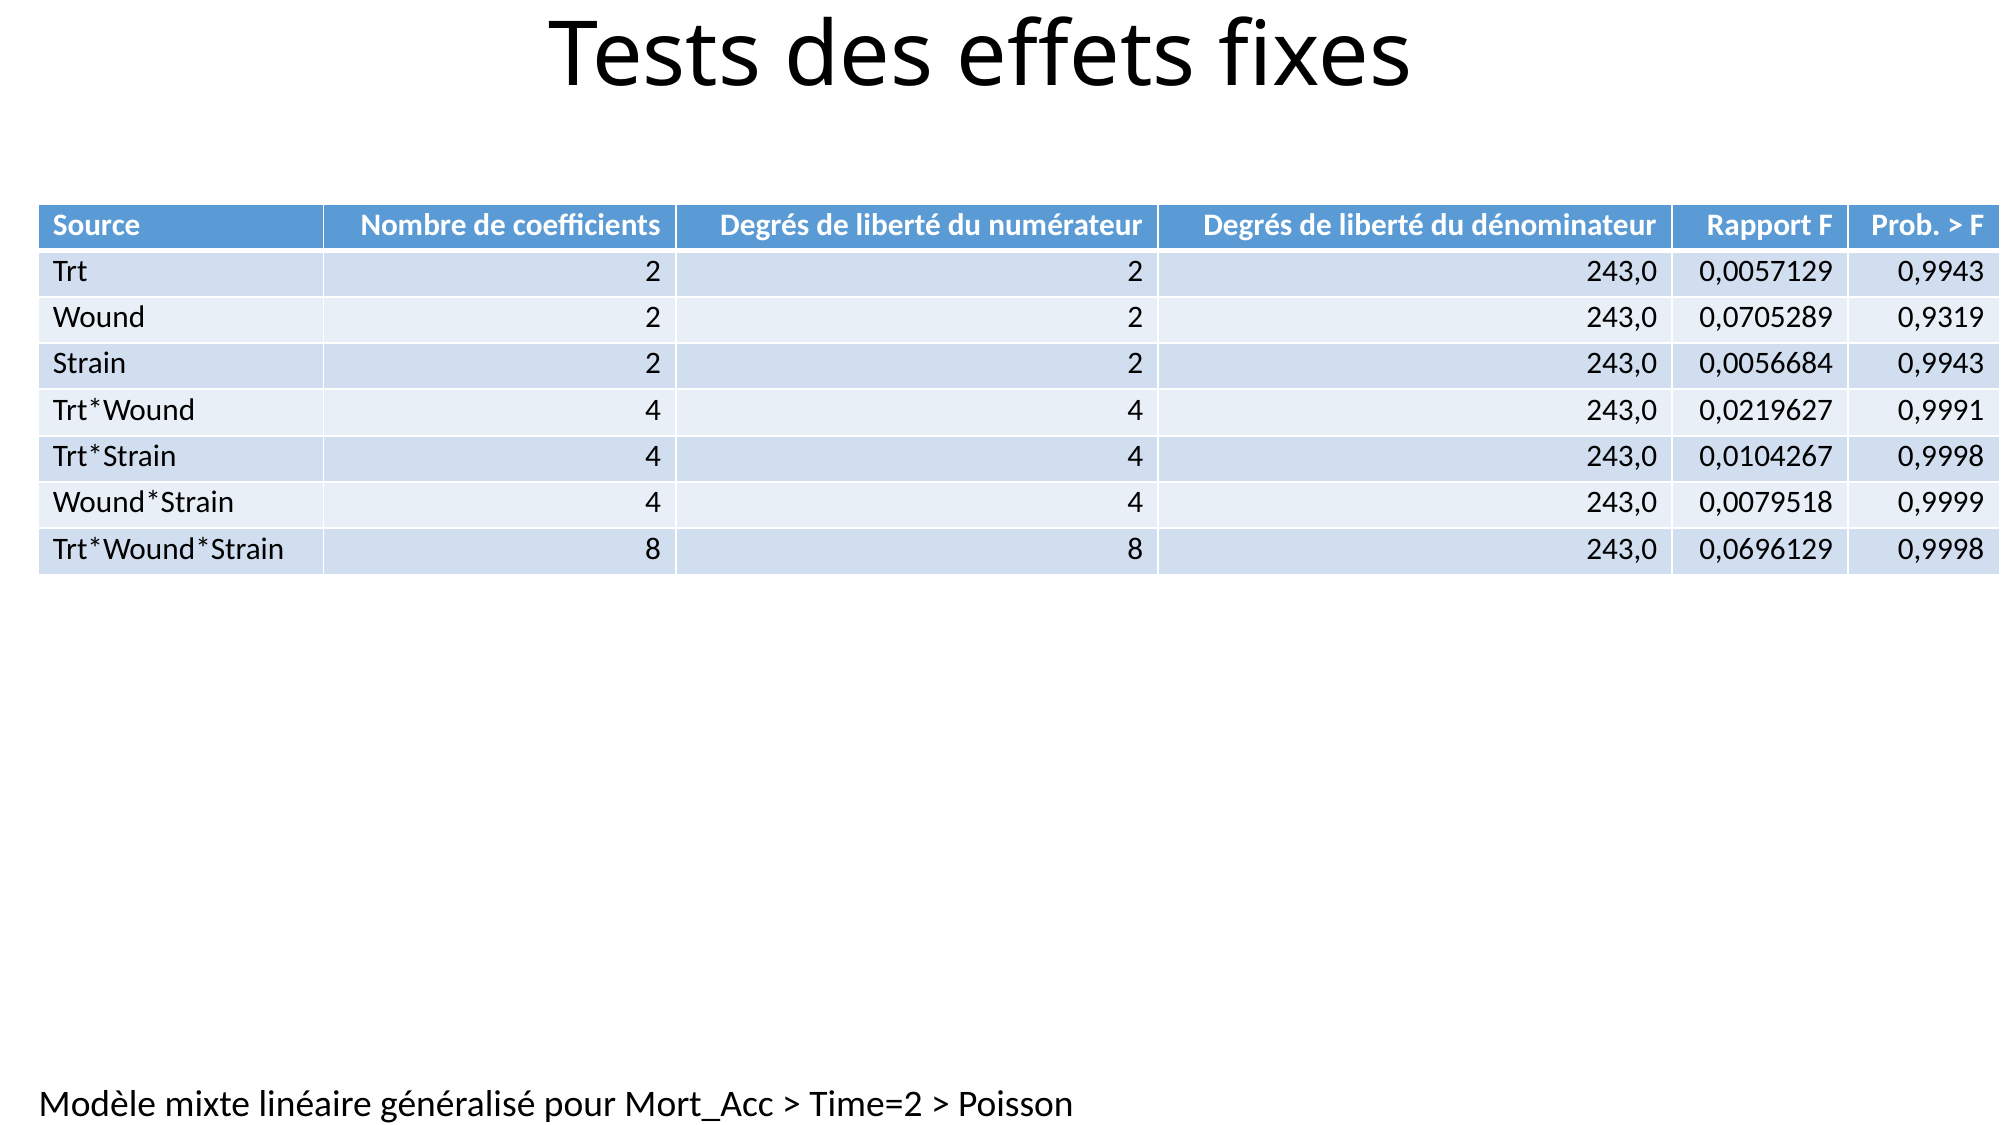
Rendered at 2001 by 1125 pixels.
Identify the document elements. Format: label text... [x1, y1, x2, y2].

table_cell 0,9319 [1849, 298, 1999, 342]
table_cell 2 [324, 344, 675, 388]
table_cell 2 [677, 298, 1157, 342]
table_cell 0,0219627 [1673, 390, 1847, 435]
table_cell 2 [677, 253, 1157, 296]
table_cell Trt*Wound [39, 390, 323, 435]
table_cell Wound*Strain [39, 483, 323, 527]
table_cell 2 [324, 298, 675, 342]
table_cell 0,9999 [1849, 483, 1999, 527]
table_cell 0,9943 [1849, 344, 1999, 388]
table_header Degrés de liberté du dénominateur [1159, 205, 1671, 248]
table_cell 243,0 [1159, 253, 1671, 296]
table_cell 0,0079518 [1673, 483, 1847, 527]
table_cell 4 [677, 437, 1157, 481]
table_header Source [39, 205, 323, 248]
table_cell 4 [324, 483, 675, 527]
table_cell 0,0696129 [1673, 529, 1847, 574]
table_cell 4 [324, 437, 675, 481]
title Tests des effets fixes [0, 0, 1963, 113]
table_cell 4 [677, 483, 1157, 527]
table_cell 0,9943 [1849, 253, 1999, 296]
table_cell 2 [677, 344, 1157, 388]
table_cell 0,0057129 [1673, 253, 1847, 296]
table_cell 0,9998 [1849, 529, 1999, 574]
table_cell 243,0 [1159, 344, 1671, 388]
table_cell 243,0 [1159, 483, 1671, 527]
table_cell 243,0 [1159, 390, 1671, 435]
table_cell 4 [324, 390, 675, 435]
table_cell 8 [677, 529, 1157, 574]
table_cell 243,0 [1159, 529, 1671, 574]
table_cell Wound [39, 298, 323, 342]
table_cell Trt*Strain [39, 437, 323, 481]
table_cell 243,0 [1159, 298, 1671, 342]
table_cell 0,9998 [1849, 437, 1999, 481]
table_header Rapport F [1673, 205, 1847, 248]
table_cell Trt*Wound*Strain [39, 529, 323, 574]
table_cell 0,0705289 [1673, 298, 1847, 342]
table_cell Trt [39, 253, 323, 296]
table_cell Strain [39, 344, 323, 388]
table_cell 243,0 [1159, 437, 1671, 481]
table_cell 2 [324, 253, 675, 296]
table_cell 0,9991 [1849, 390, 1999, 435]
table_cell 8 [324, 529, 675, 574]
text_box Modèle mixte linéaire généralisé pour Mort_Acc > Time=2 > Poisson [38, 1079, 1076, 1125]
table_cell 0,0056684 [1673, 344, 1847, 388]
table_cell 0,0104267 [1673, 437, 1847, 481]
table_header Prob. > F [1849, 205, 1999, 248]
table_header Degrés de liberté du numérateur [677, 205, 1157, 248]
table_header Nombre de coefficients [324, 205, 675, 248]
table_cell 4 [677, 390, 1157, 435]
